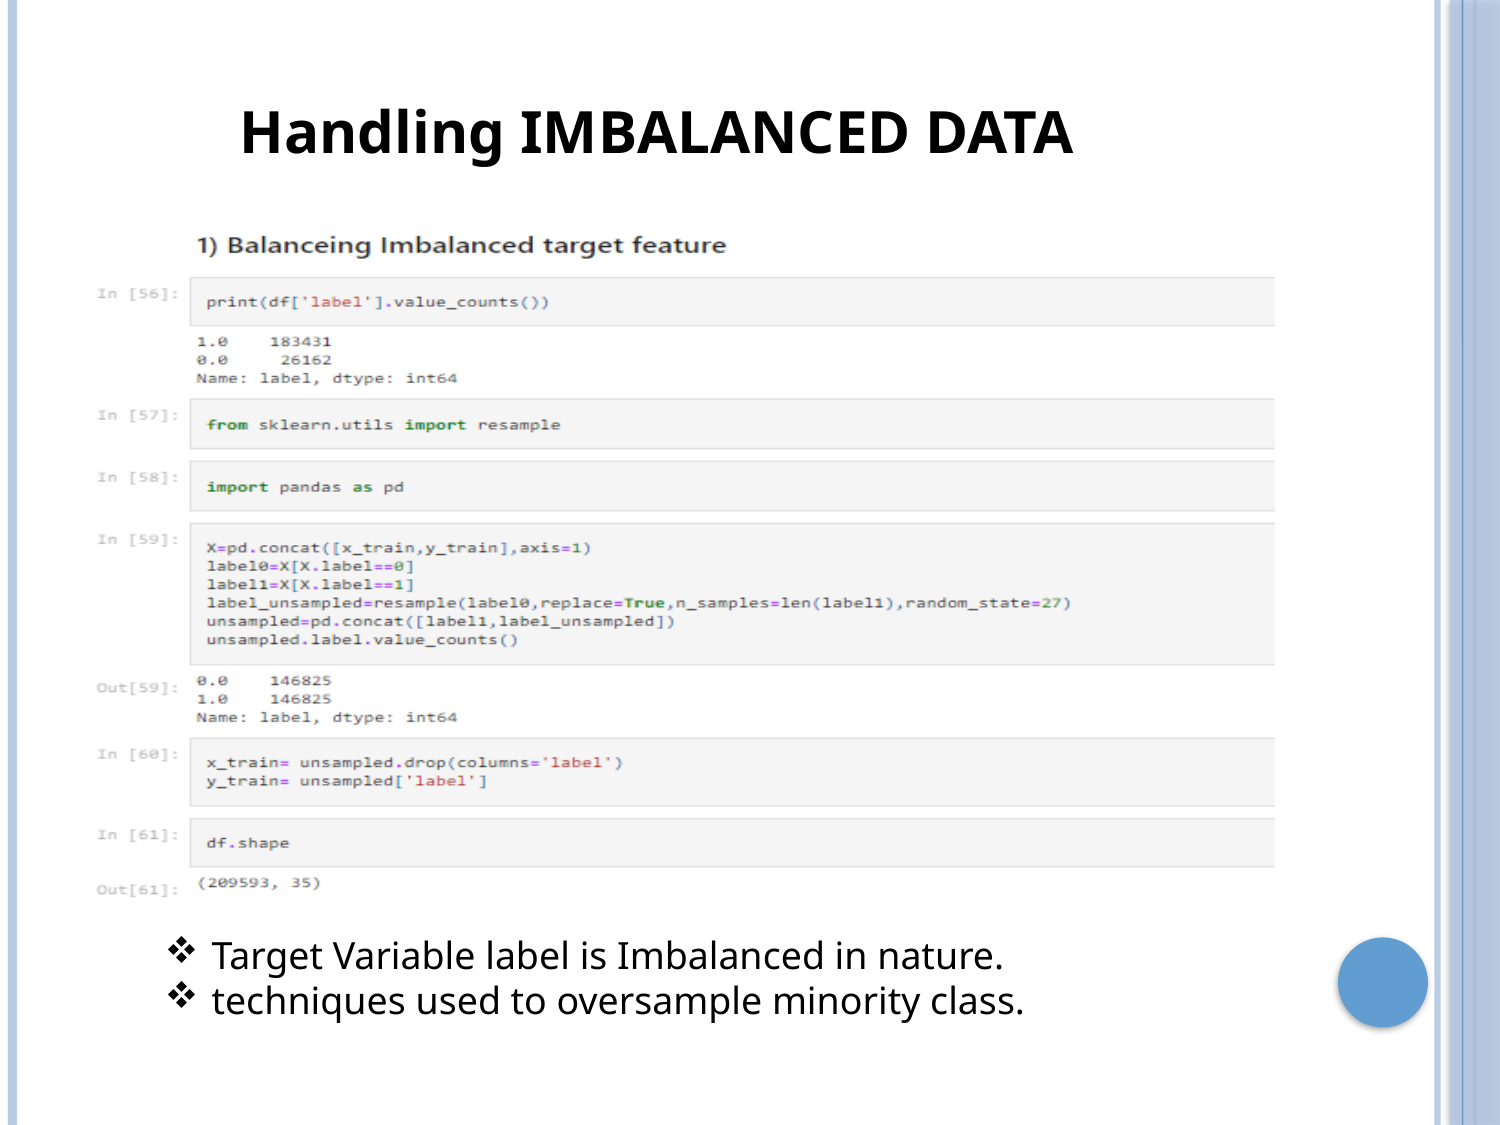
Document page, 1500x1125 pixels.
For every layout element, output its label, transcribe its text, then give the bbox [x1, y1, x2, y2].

picture [62, 209, 1276, 913]
text_box Handling IMBALANCED DATA [224, 87, 1363, 173]
text_box Target Variable label is Imbalanced in nature. techniques used to oversample minority class. [150, 924, 1238, 1030]
